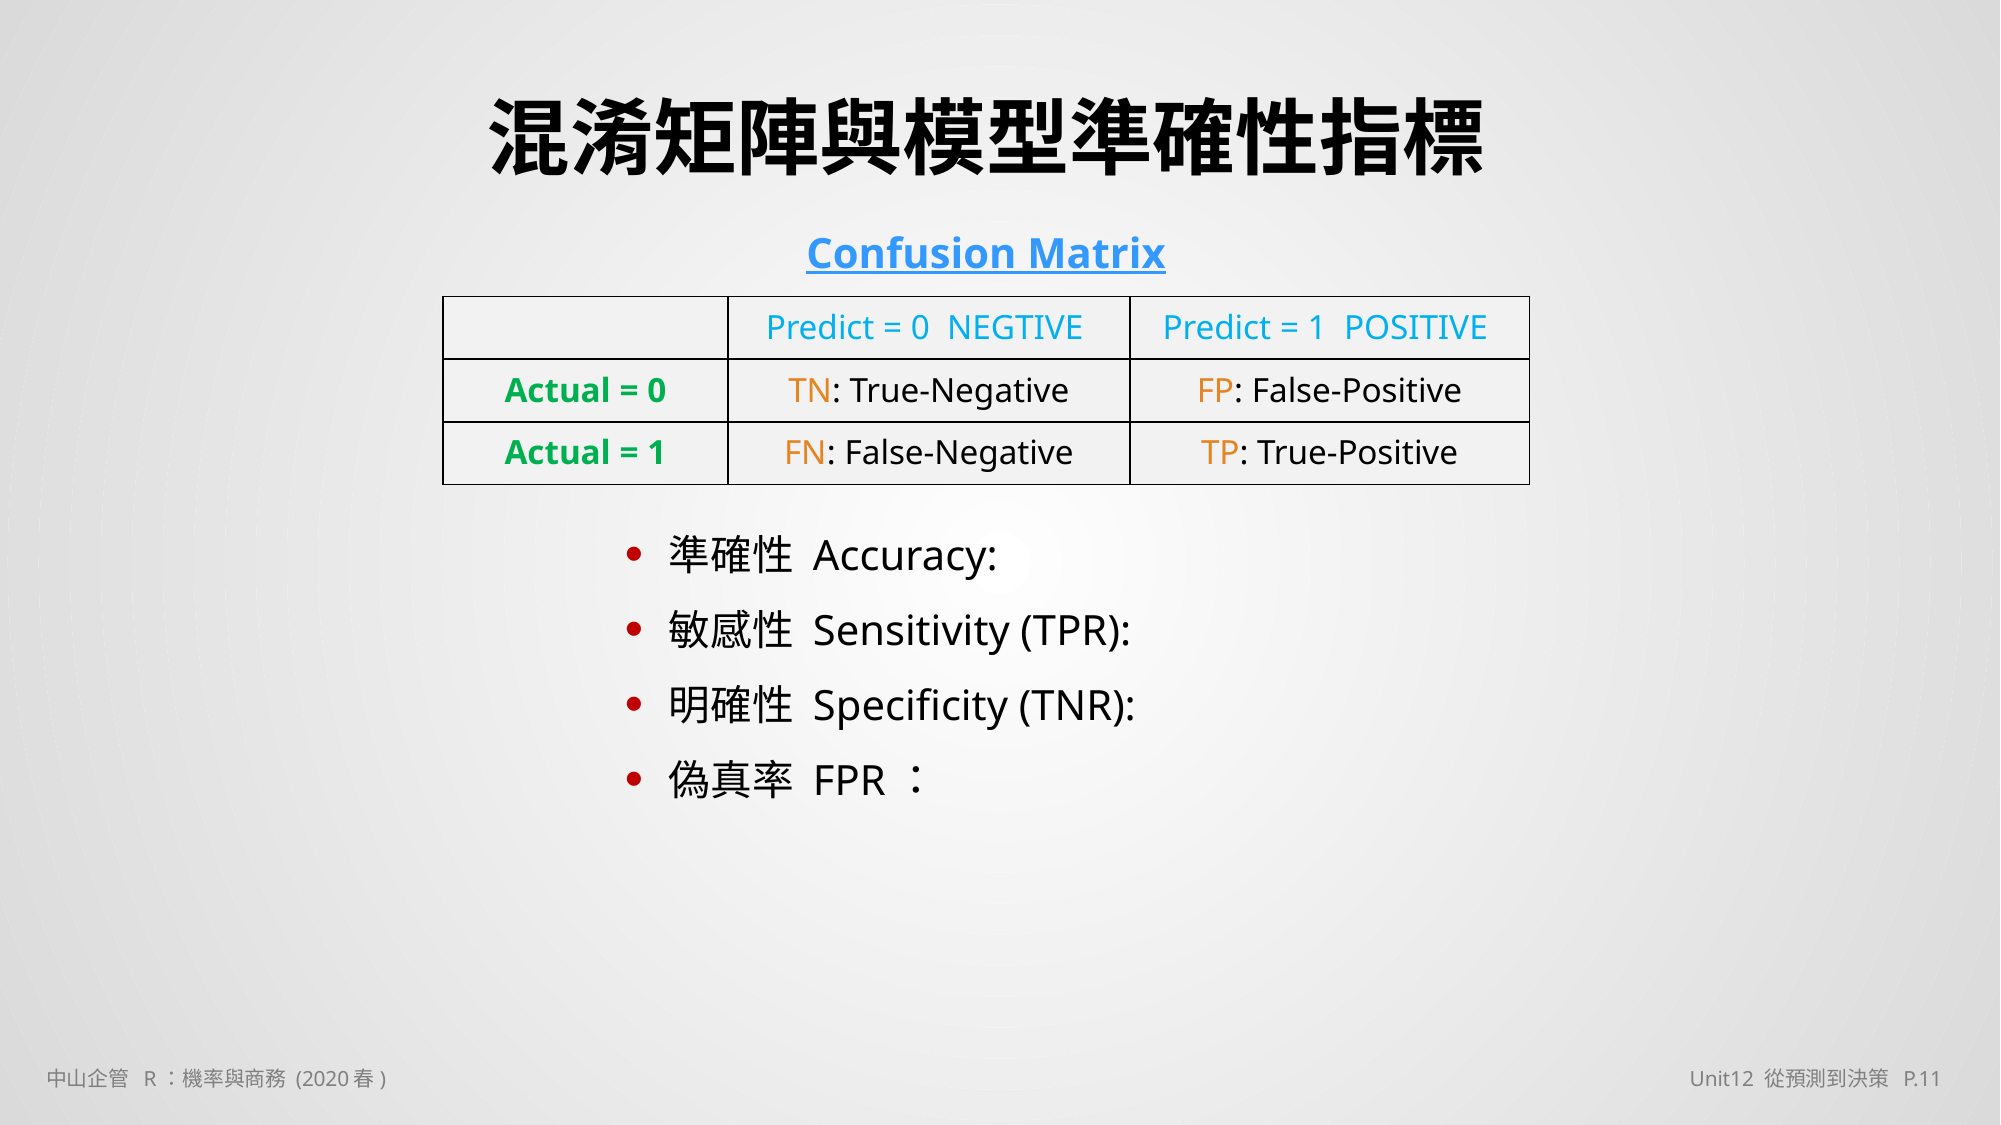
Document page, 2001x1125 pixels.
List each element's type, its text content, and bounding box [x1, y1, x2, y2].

table_header [444, 297, 727, 358]
table_cell Actual = 1 [444, 423, 727, 484]
table_cell Actual = 0 [444, 360, 727, 421]
text_box 混淆矩陣與模型準確性指標 [318, 78, 1654, 193]
table_cell TN: True-Negative [729, 360, 1129, 421]
text_box Confusion Matrix [645, 219, 1327, 291]
table_header Predict = 0 NEGTIVE [729, 297, 1129, 358]
table_cell FP: False-Positive [1131, 360, 1529, 421]
table_cell FN: False-Negative [729, 423, 1129, 484]
table_cell TP: True-Positive [1131, 423, 1529, 484]
table_header Predict = 1 POSITIVE [1131, 297, 1529, 358]
